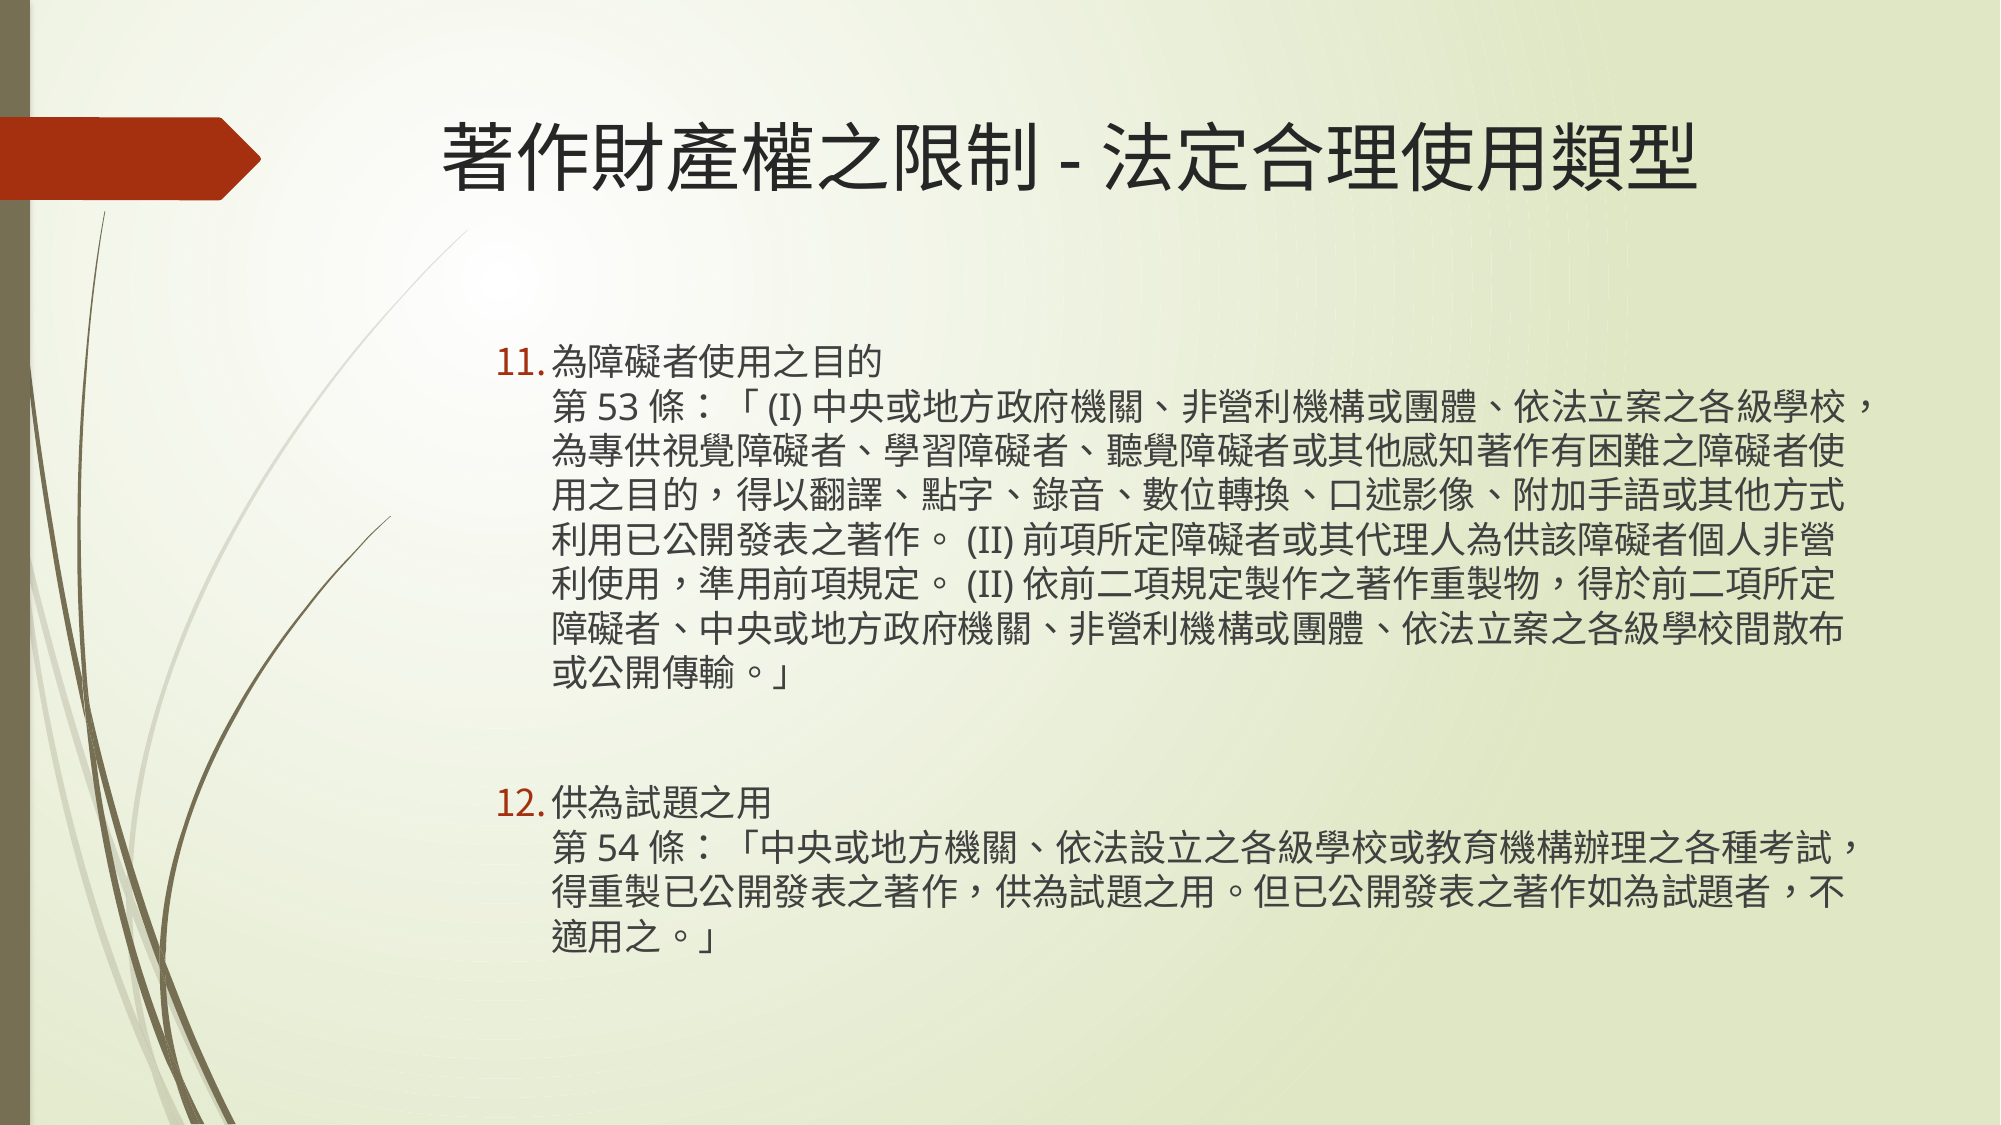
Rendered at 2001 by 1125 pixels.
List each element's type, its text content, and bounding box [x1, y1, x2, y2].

list 為障礙者使用之目的 第53條：「(I)中央或地方政府機關、非營利機構或團體、依法立案之各級學校，為專供視覺障礙者、學習障礙者、聽覺障礙者或其他感知著作有困難之障礙者使用之目的，得以翻譯、點字、錄音、數位轉換、口述影像、附加手語或其他方式利用已公開發表之著作。(II)前項所定障礙者或其代理人為供該障礙者個人非營利使用，準用前項規定。(II)依前二項規定製作之著作重製物，得於前二項所定障礙者、中央或地方政府機關、非營利機構或團體、依法立案之各級學校間散布或公開傳輸。」 供為試題之用 第54條：「中央或地方機關、依法設立之各級學校或教育機構辦理之各種考試，得重製已公開發表之著作，供為試題之用。但已公開發表之著作如為試題者，不適用之。」 [424, 330, 1888, 970]
title 著作財產權之限制-法定合理使用類型 [425, 102, 1888, 313]
